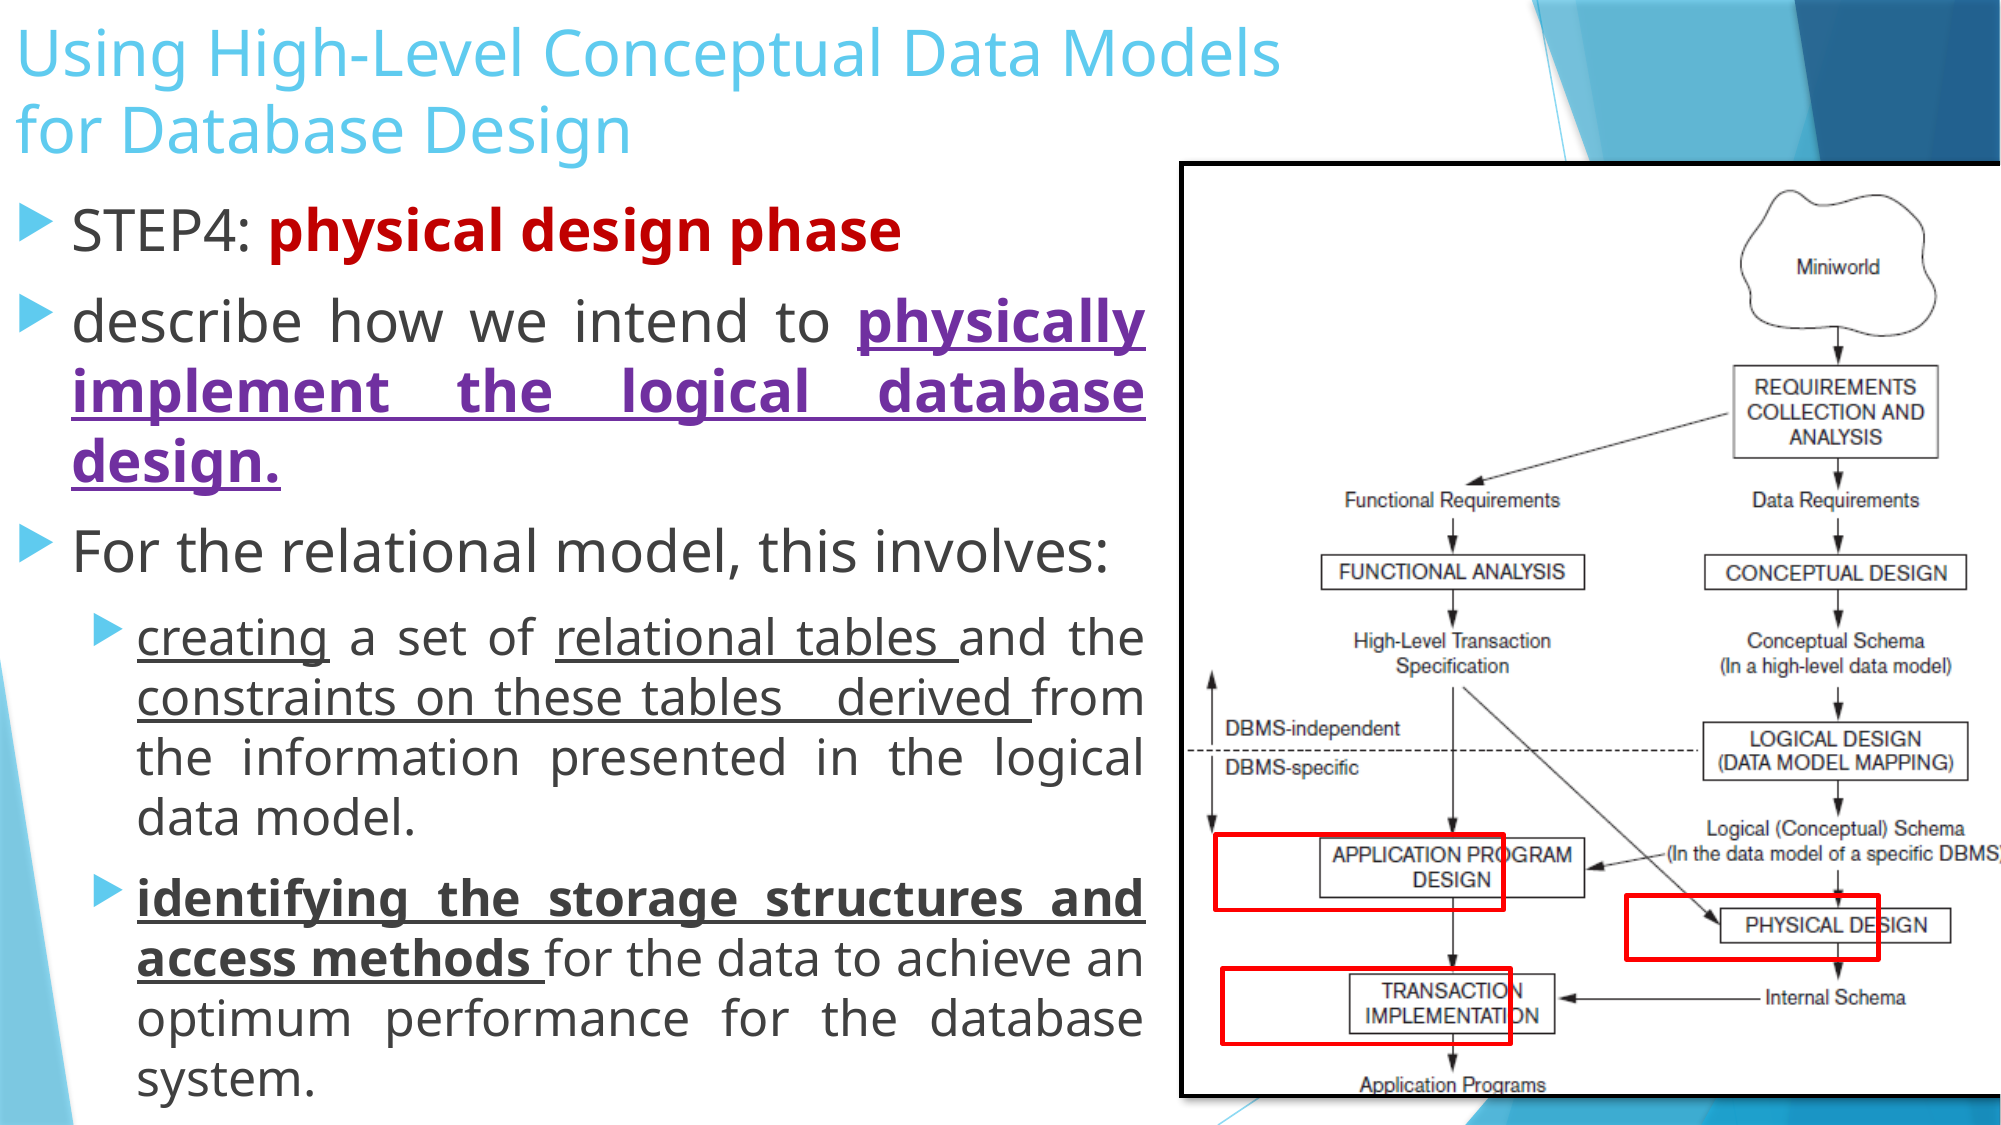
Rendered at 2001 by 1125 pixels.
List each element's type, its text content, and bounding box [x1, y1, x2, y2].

title Using High-Level Conceptual Data Models for Database Design [0, 4, 1411, 221]
picture [1183, 164, 2001, 1095]
list STEP4: physical design phase describe how we intend to physically implement the logical database design. For the relational model, this involves: creating a set of relational tables and the constraints on these tables derived from the information presented in the logical data model. identifying the storage structures and access methods for the data to achieve an optimum performance for the database system. [0, 185, 1161, 1114]
